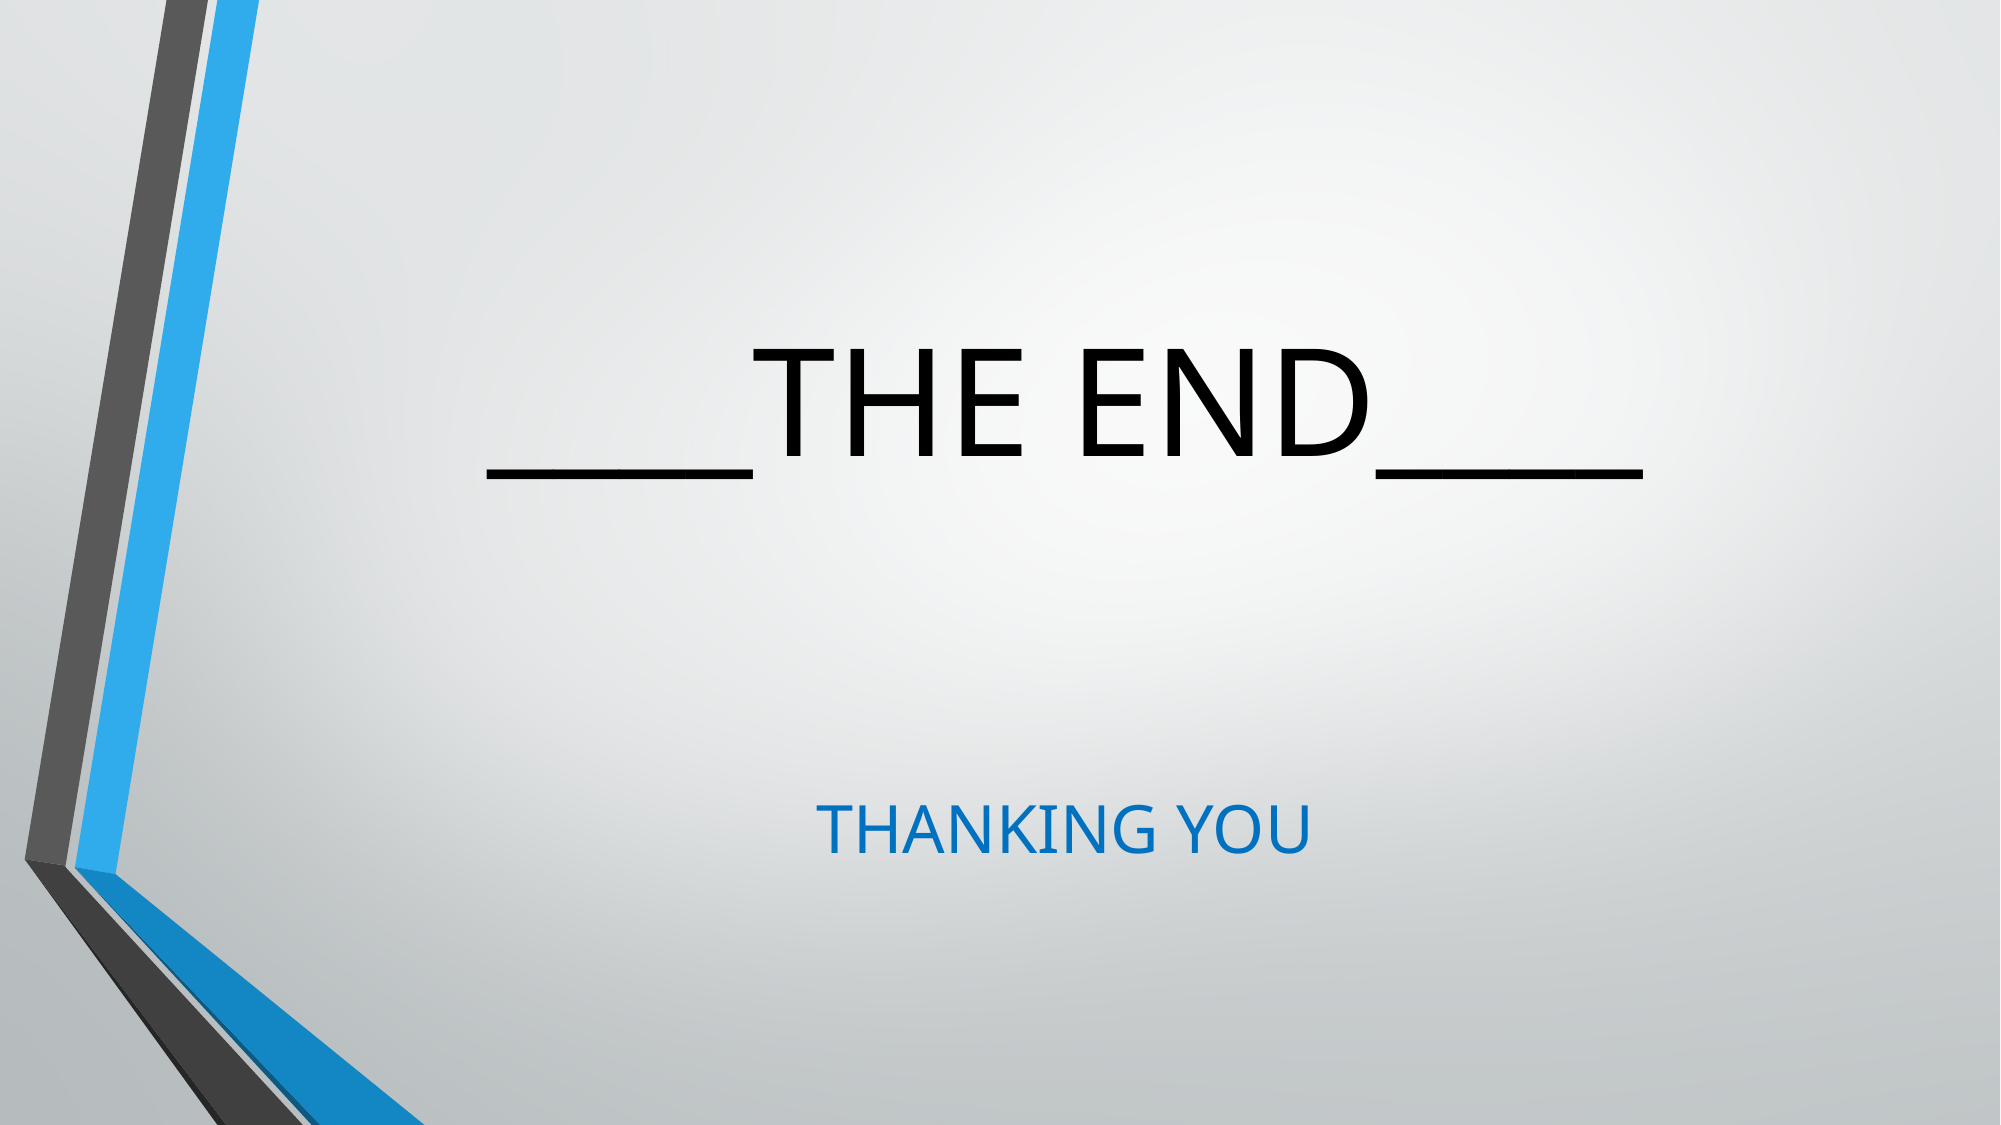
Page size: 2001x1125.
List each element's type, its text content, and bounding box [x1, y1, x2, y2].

title ____THE END____ THANKING YOU [243, 112, 1887, 1061]
